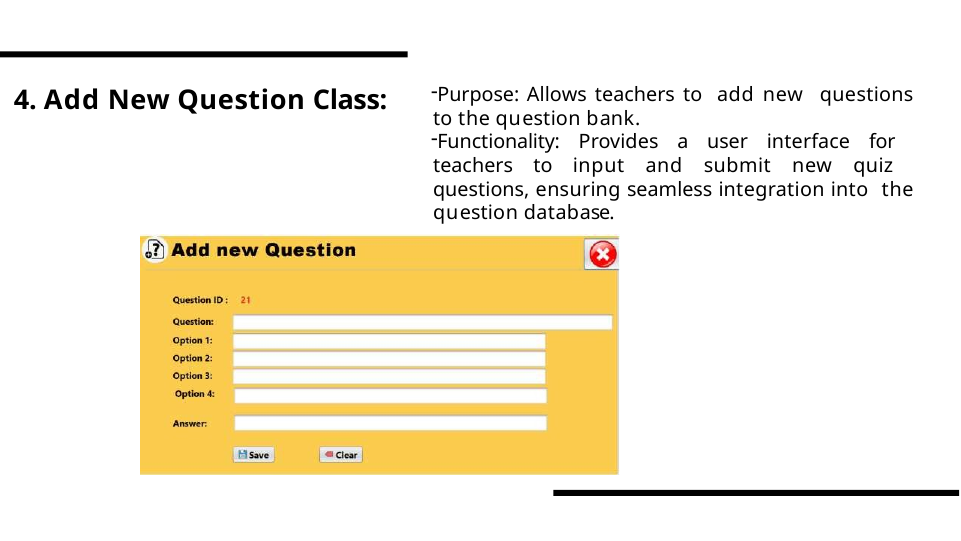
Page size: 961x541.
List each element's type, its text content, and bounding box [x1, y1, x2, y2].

text_box Purpose: Allows teachers to add new questions to the question bank. Functionality: Provides a user interface for teachers to input and submit new quiz questions, ensuring seamless integration into the question database. [431, 79, 915, 224]
picture [139, 234, 620, 475]
text_box [553, 489, 960, 496]
title 4. Add New Question Class: [11, 80, 397, 173]
